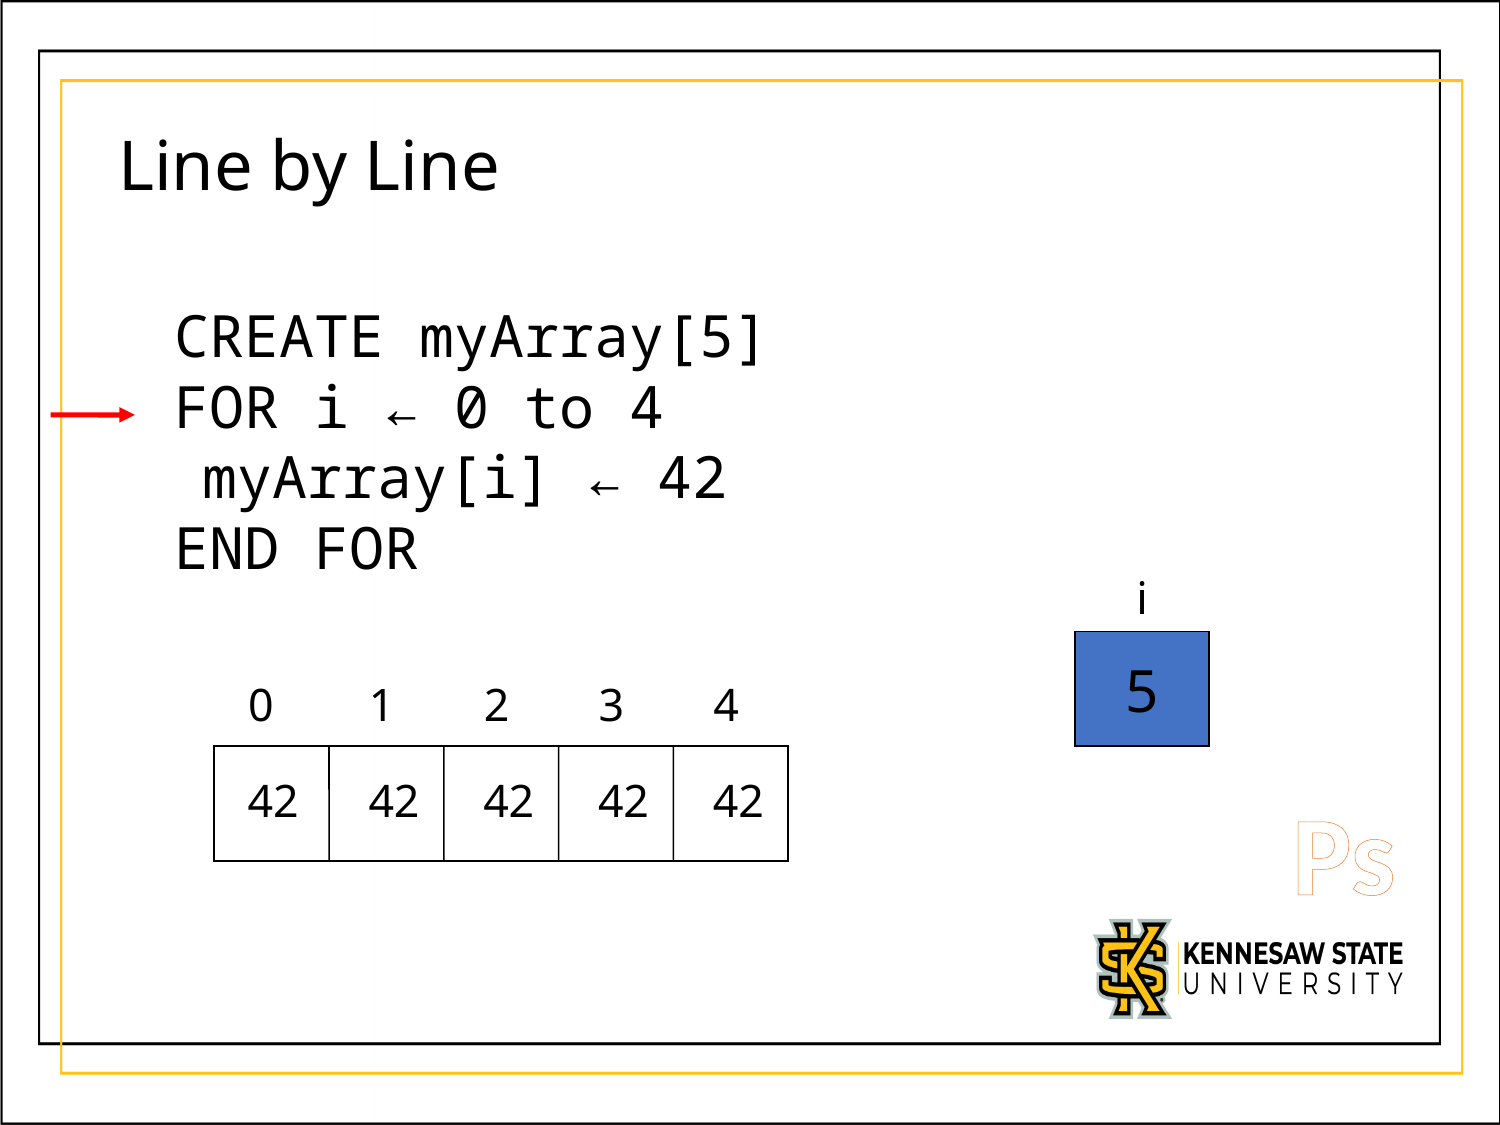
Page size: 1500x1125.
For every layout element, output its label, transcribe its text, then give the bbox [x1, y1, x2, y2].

text_box 42 [468, 765, 549, 834]
text_box [674, 746, 789, 861]
list CREATE myArray[5] FOR i ← 0 to 4 myArray[i] ← 42 END FOR [103, 299, 1397, 1014]
text_box [559, 746, 673, 861]
text_box 2 [468, 669, 524, 739]
text_box 3 [583, 669, 639, 739]
text_box 5 [1075, 631, 1210, 747]
picture [0, 0, 1500, 1125]
text_box 0 [233, 669, 289, 739]
text_box 42 [698, 765, 779, 834]
text_box [444, 746, 558, 861]
text_box 42 [353, 765, 435, 834]
text_box i [1121, 562, 1163, 631]
text_box 42 [232, 765, 314, 834]
text_box 4 [698, 669, 754, 739]
text_box [214, 746, 443, 861]
text_box 42 [583, 765, 664, 834]
title Line by Line [103, 59, 1397, 278]
text_box 1 [354, 669, 410, 739]
text_box [50, 408, 135, 422]
text_box Ps [1250, 774, 1438, 925]
